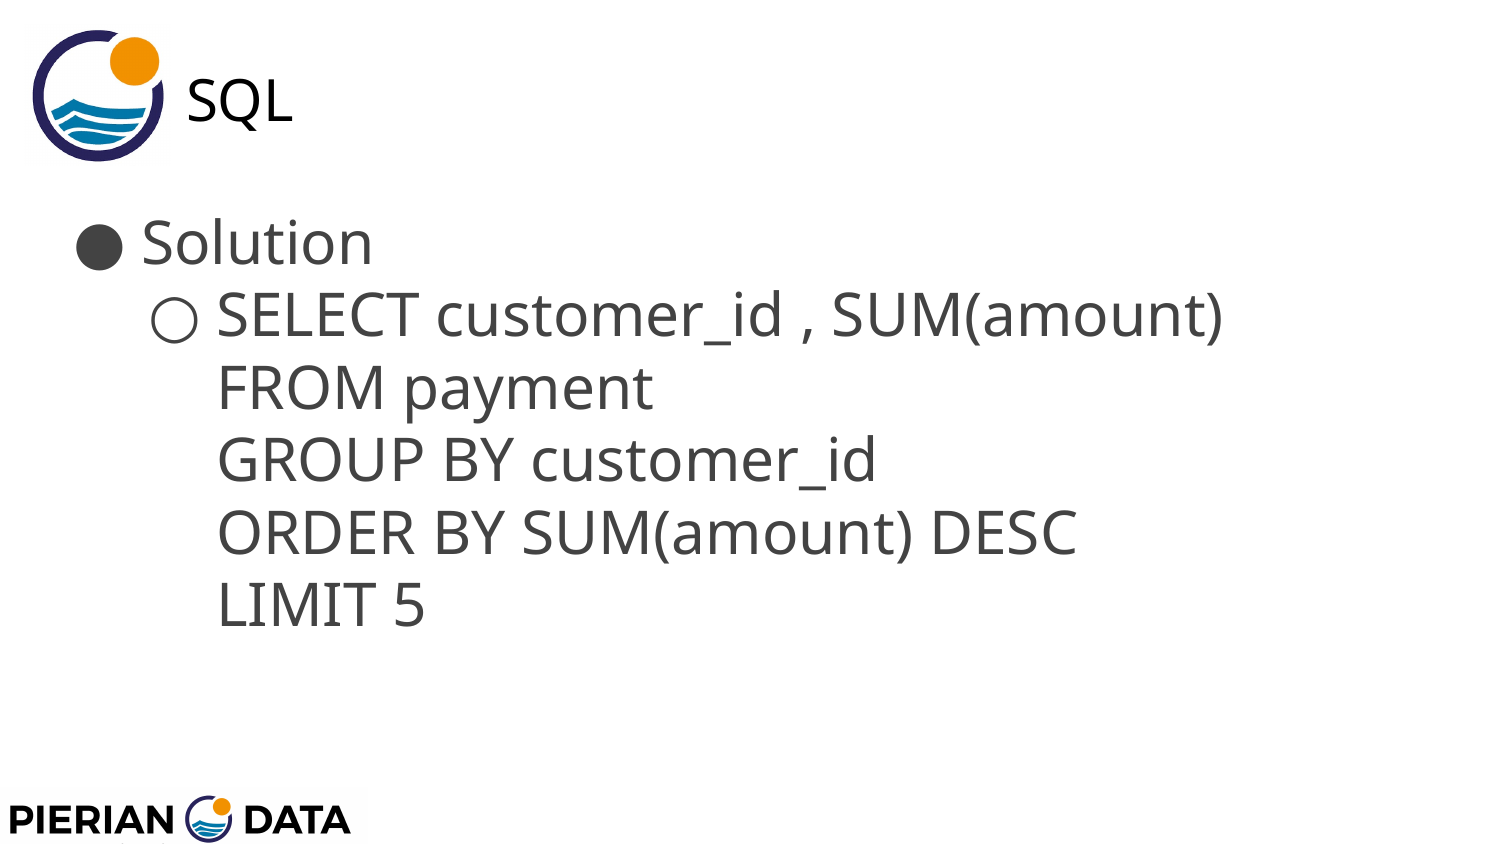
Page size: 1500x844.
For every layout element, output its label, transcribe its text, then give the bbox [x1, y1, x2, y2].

title SQL [176, 48, 1449, 143]
list Solution SELECT customer_id , SUM(amount) FROM payment GROUP BY customer_id ORDER BY SUM(amount) DESC LIMIT 5 [51, 189, 1476, 750]
picture [24, 24, 172, 167]
picture [0, 787, 368, 844]
